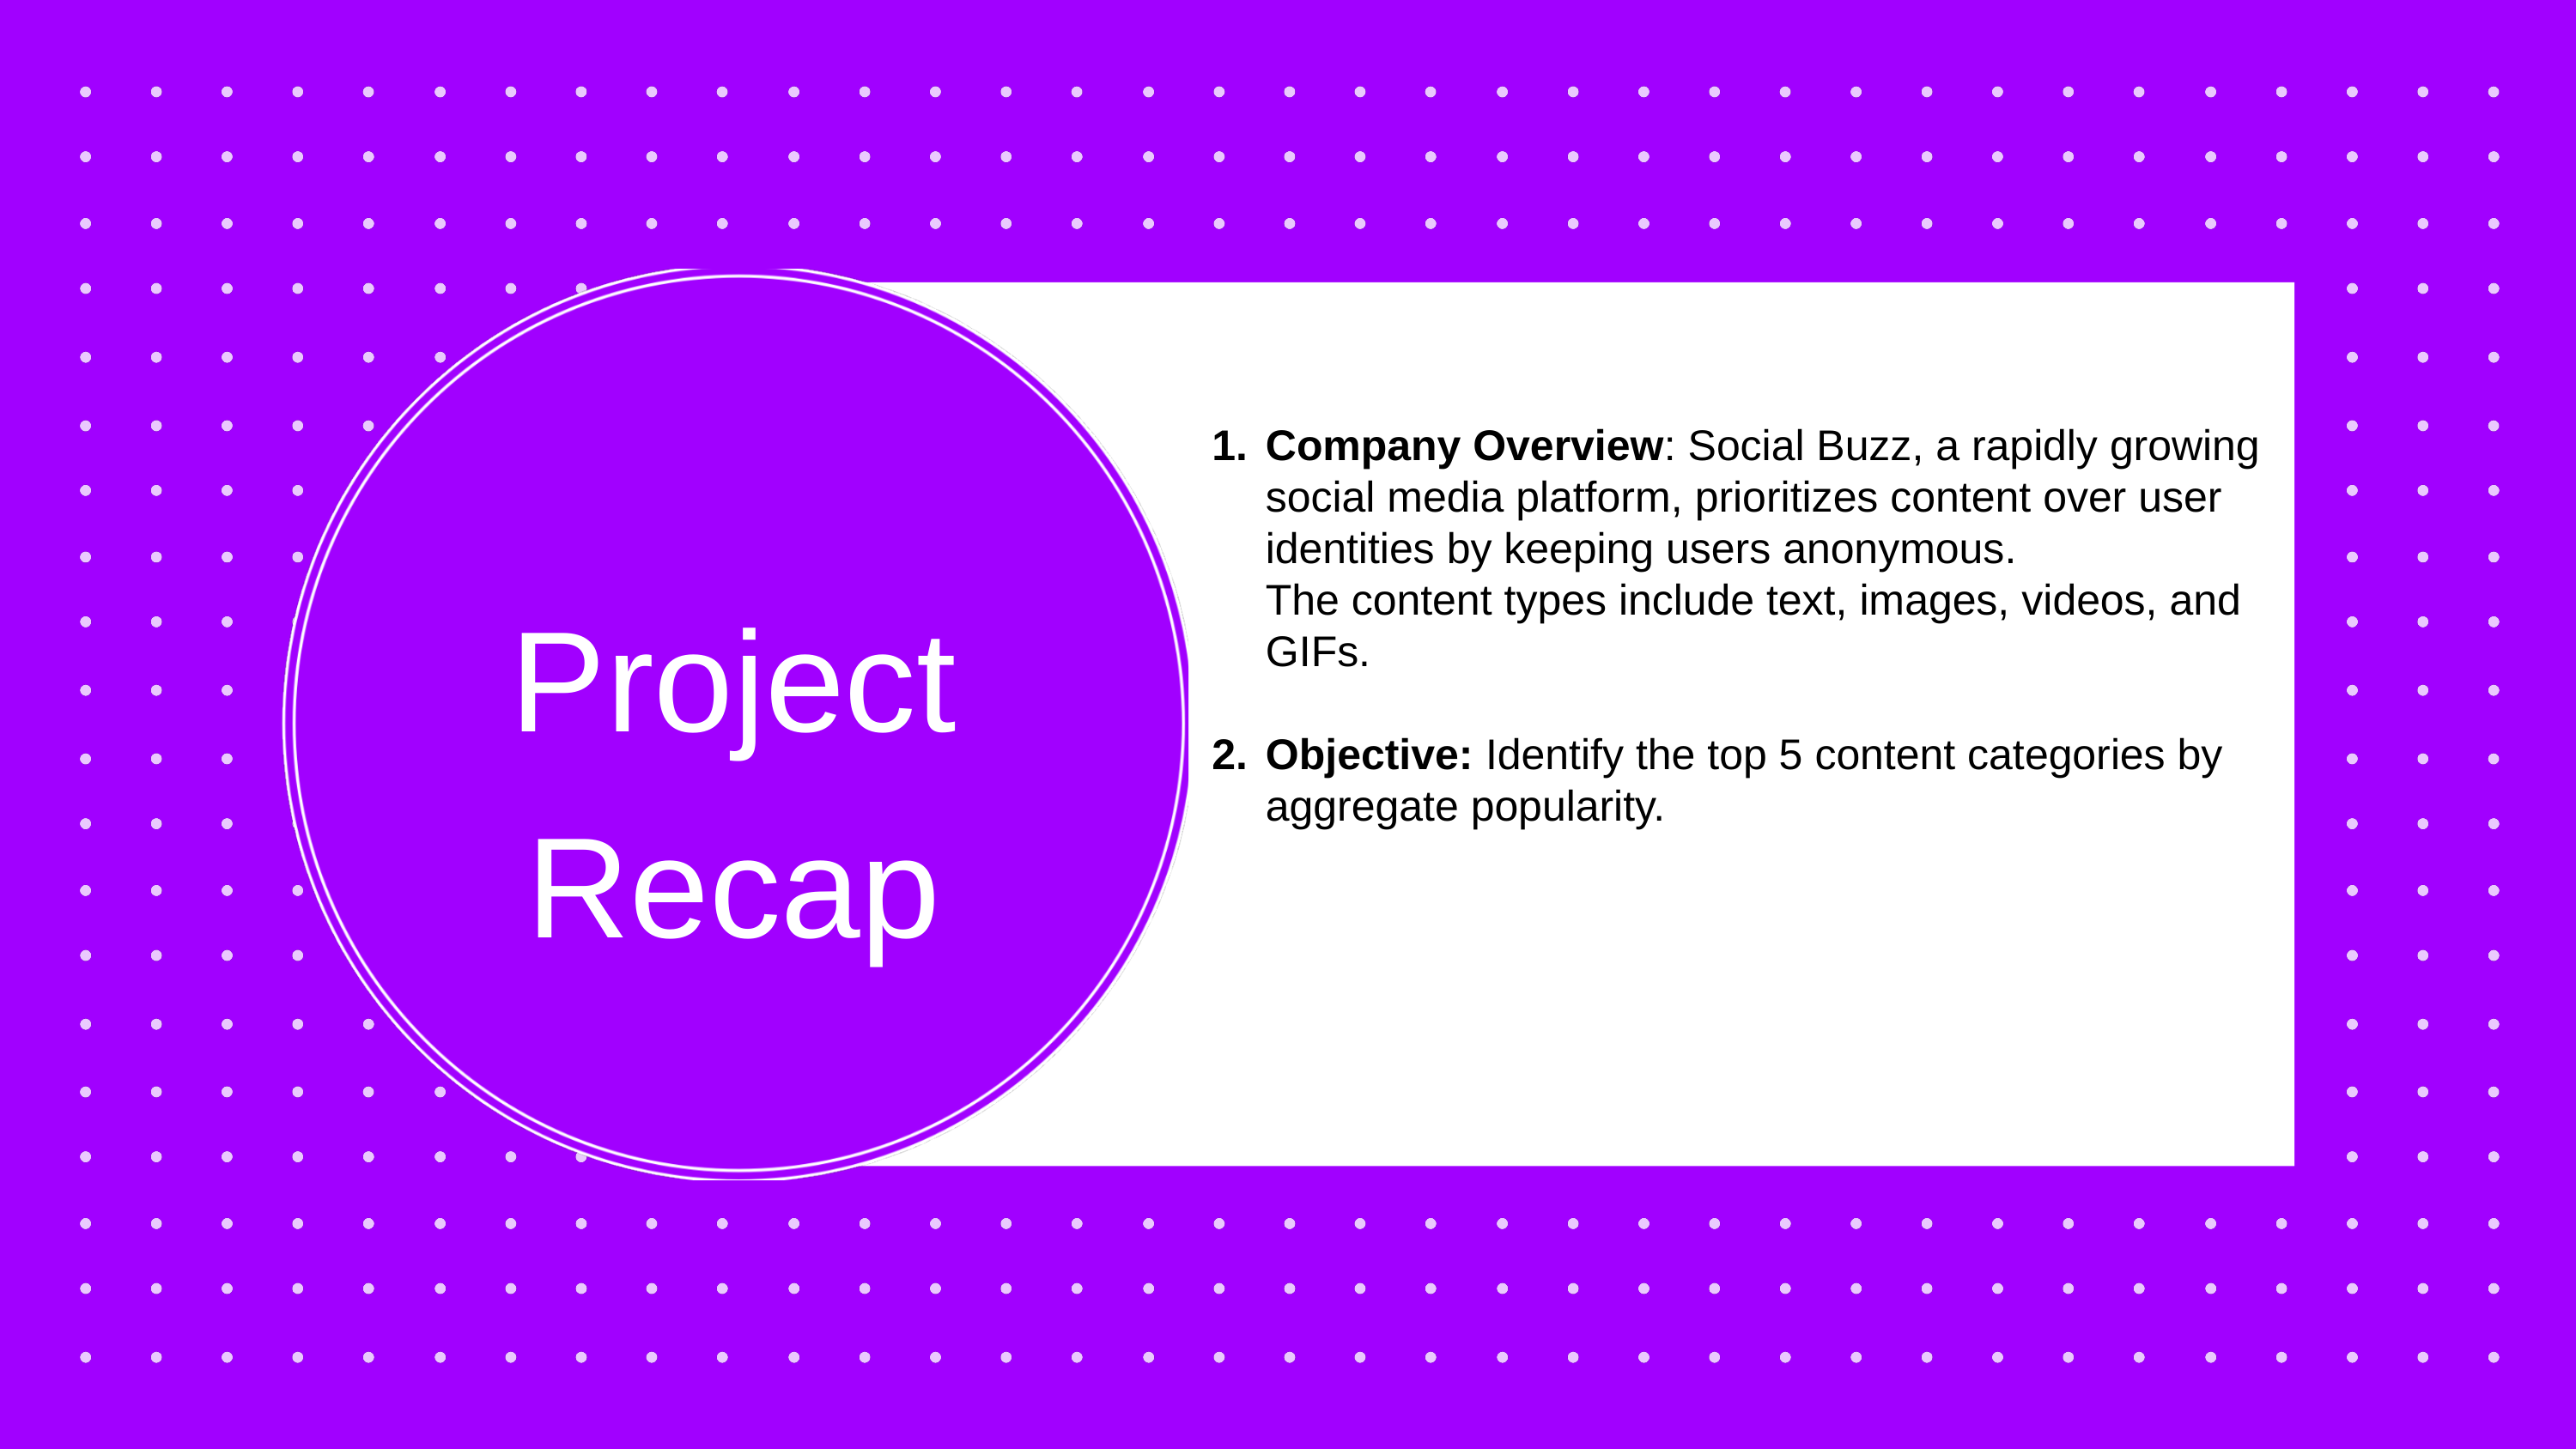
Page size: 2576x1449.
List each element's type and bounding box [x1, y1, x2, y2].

picture [278, 268, 1189, 1180]
text_box [72, 82, 2504, 1367]
